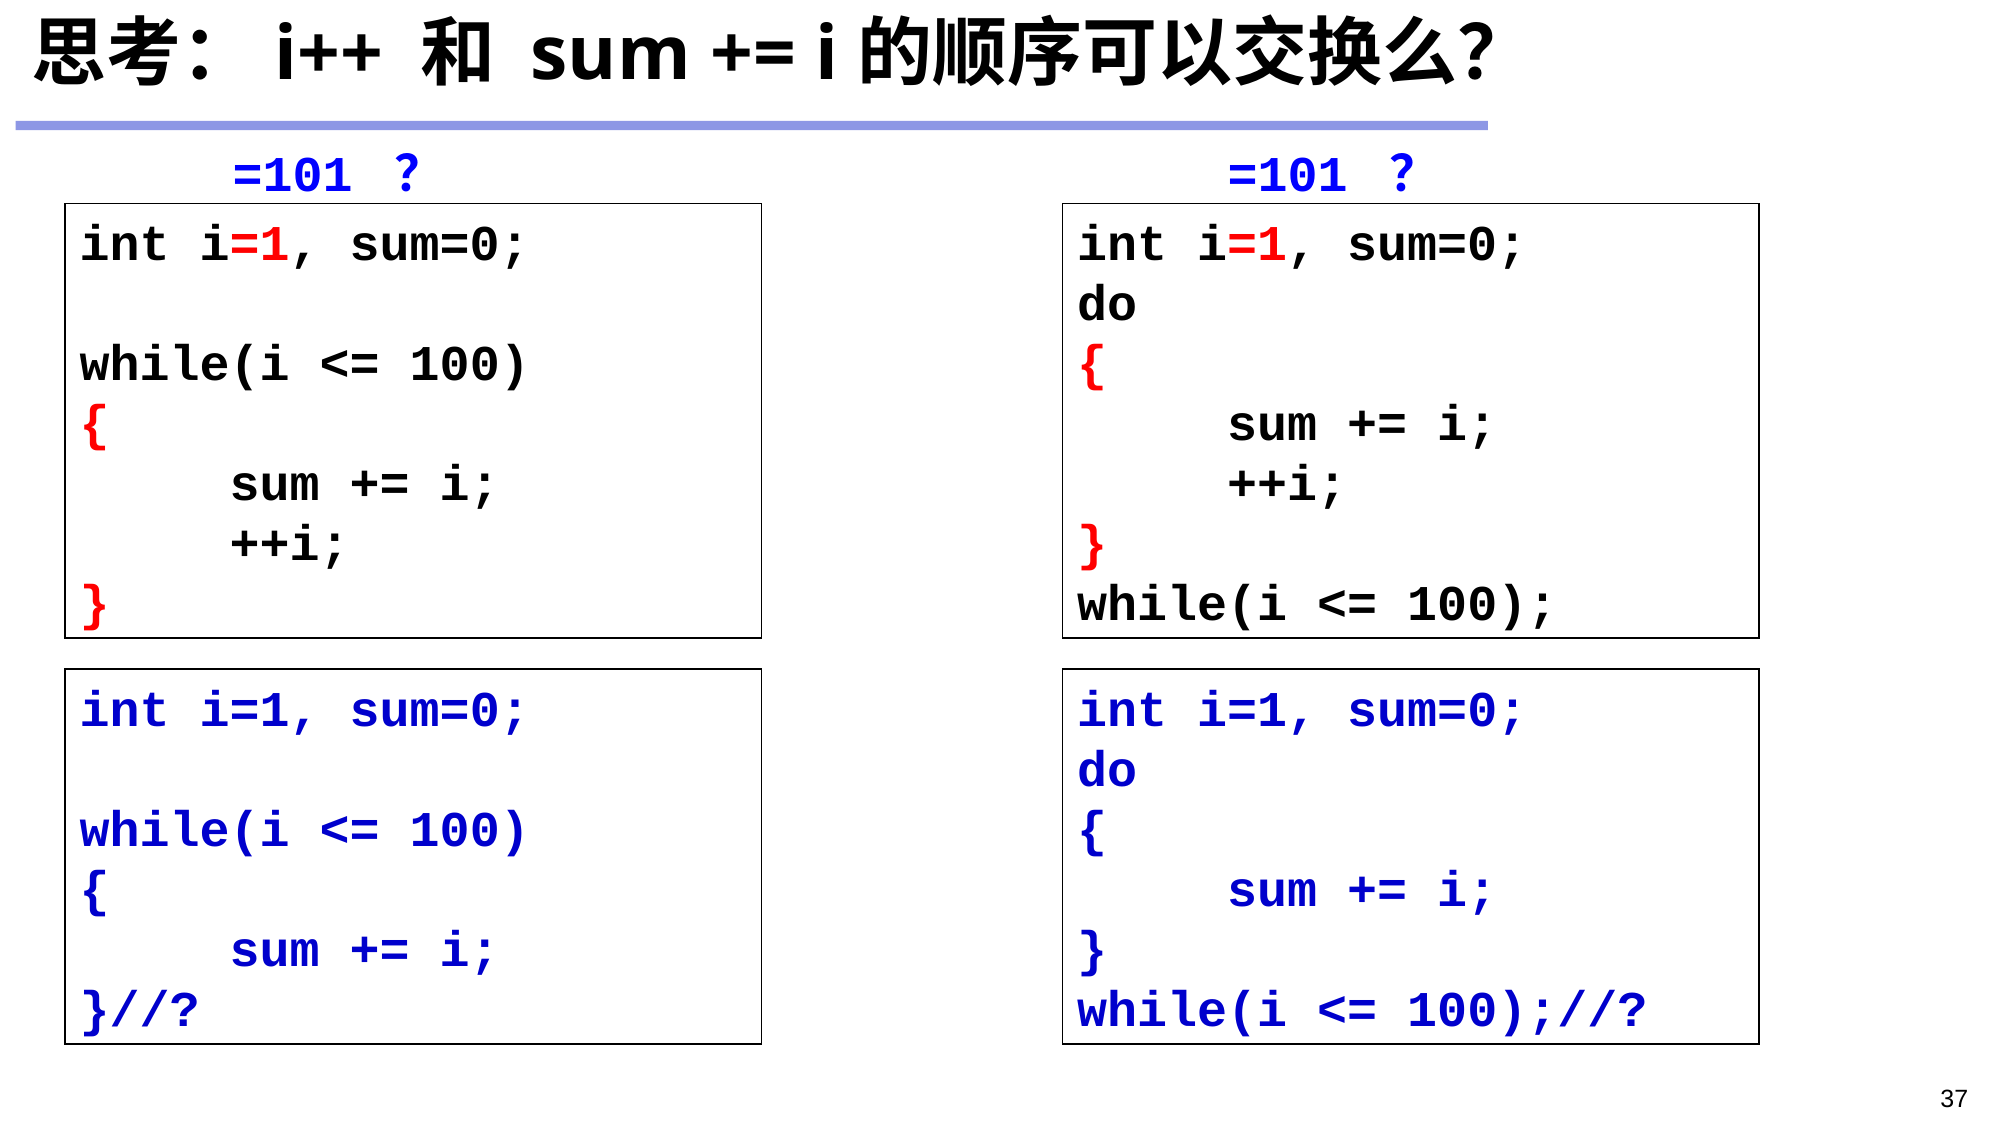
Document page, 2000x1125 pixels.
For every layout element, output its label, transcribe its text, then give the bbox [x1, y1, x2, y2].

text_box int i=1, sum=0; do { sum += i; } while(i <= 100);//? [1062, 669, 1760, 1044]
text_box int i=1, sum=0; while(i <= 100) { sum += i; }//? [64, 669, 762, 1044]
text_box int i=1, sum=0; do { sum += i; ++i; } while(i <= 100); [1062, 203, 1760, 639]
text_box =101 ？ [1227, 134, 1476, 209]
text_box =101 ？ [232, 134, 481, 209]
title 思考：i++ 和 sum += i的顺序可以交换么？ [16, 76, 1984, 114]
text_box 37 [1786, 1074, 1984, 1113]
text_box int i=1, sum=0; while(i <= 100) { sum += i; ++i; } [64, 203, 762, 639]
